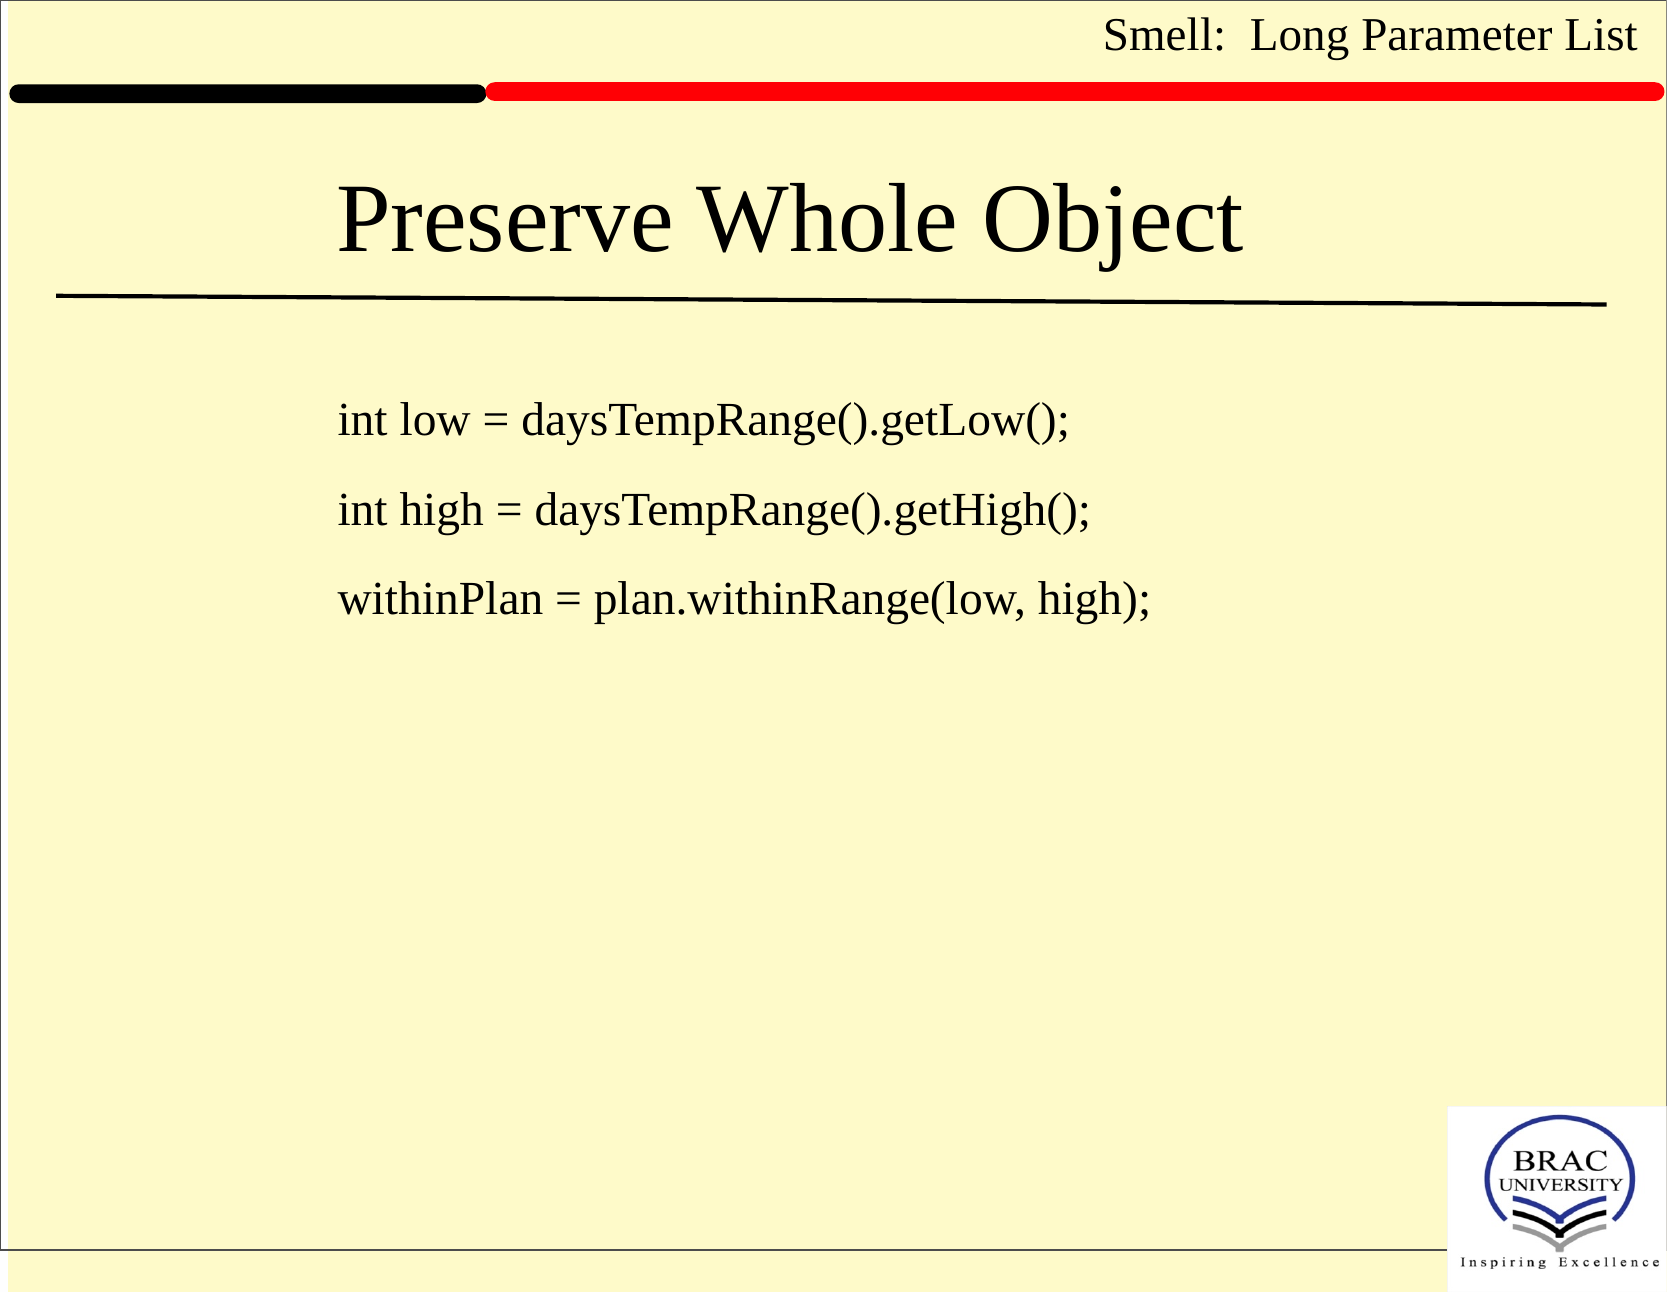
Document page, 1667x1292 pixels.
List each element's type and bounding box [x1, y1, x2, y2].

picture [1447, 1106, 1667, 1292]
picture [0, 1278, 8, 1292]
text_box [0, 0, 1667, 1278]
